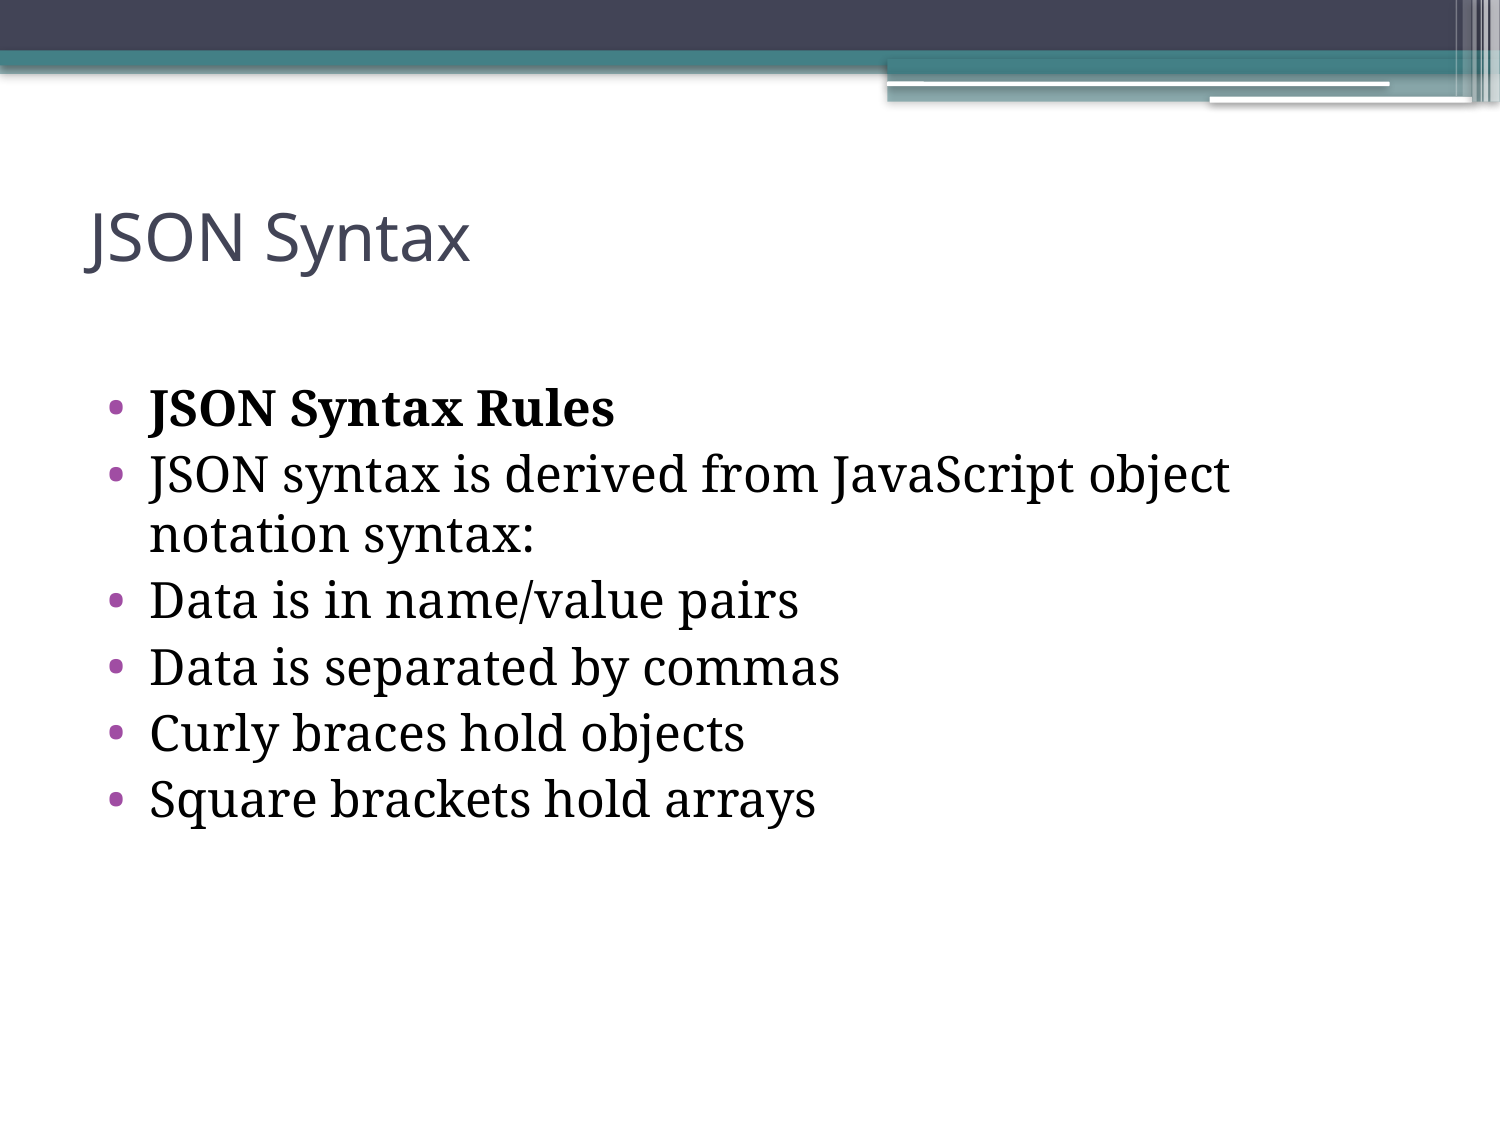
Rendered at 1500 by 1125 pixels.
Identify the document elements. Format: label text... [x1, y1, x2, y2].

title JSON Syntax [75, 187, 1425, 363]
list JSON Syntax Rules JSON syntax is derived from JavaScript object notation syntax: Data is in name/value pairs Data is separated by commas Curly braces hold objects Square brackets hold arrays [75, 368, 1425, 1079]
